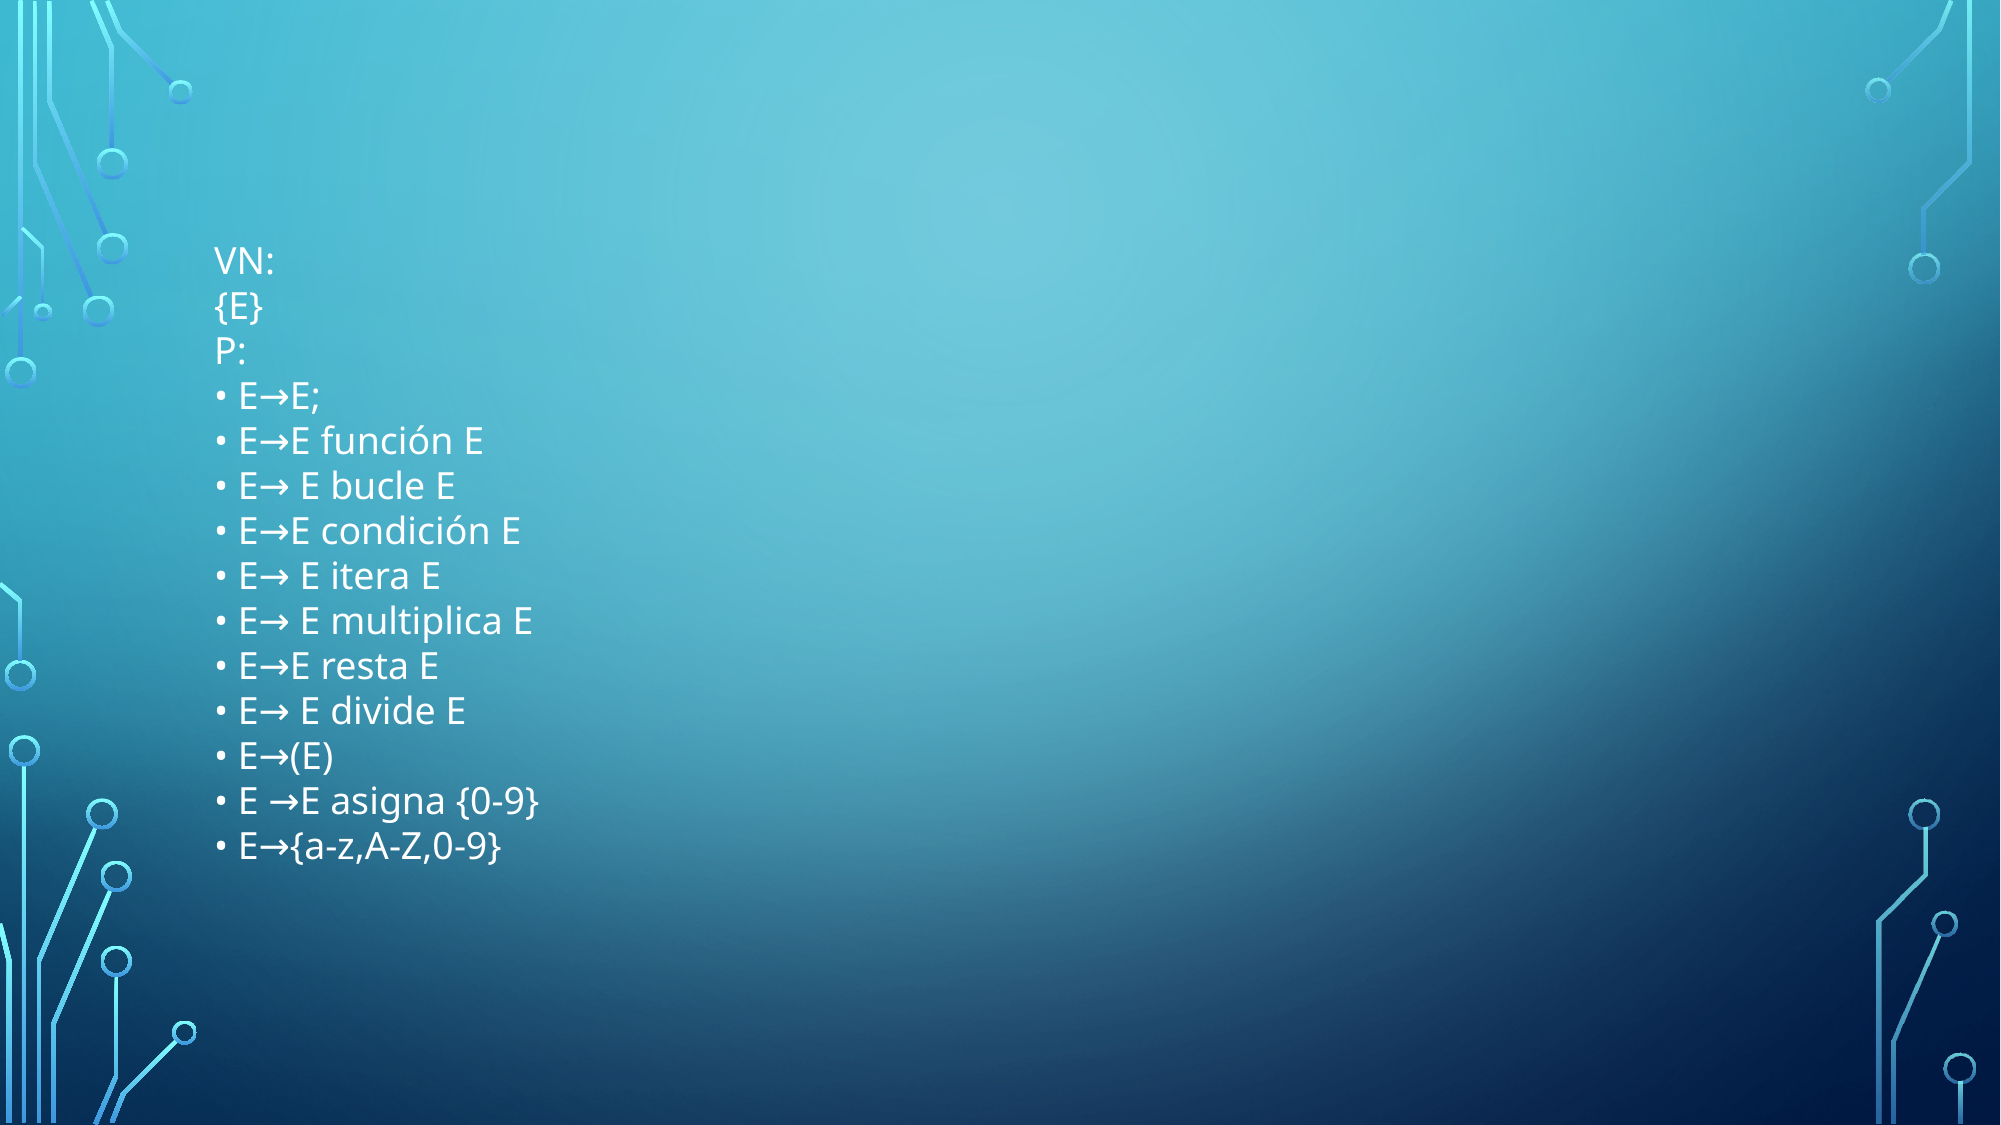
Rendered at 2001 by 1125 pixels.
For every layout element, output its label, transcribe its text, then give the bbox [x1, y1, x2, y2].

text_box VN: {E} P: • E→E; • E→E función E • E→ E bucle E • E→E condición E • E→ E itera E • E→ E multiplica E • E→E resta E • E→ E divide E • E→(E) • E →E asigna {0-9} • E→{a-z,A-Z,0-9} [199, 229, 1842, 920]
